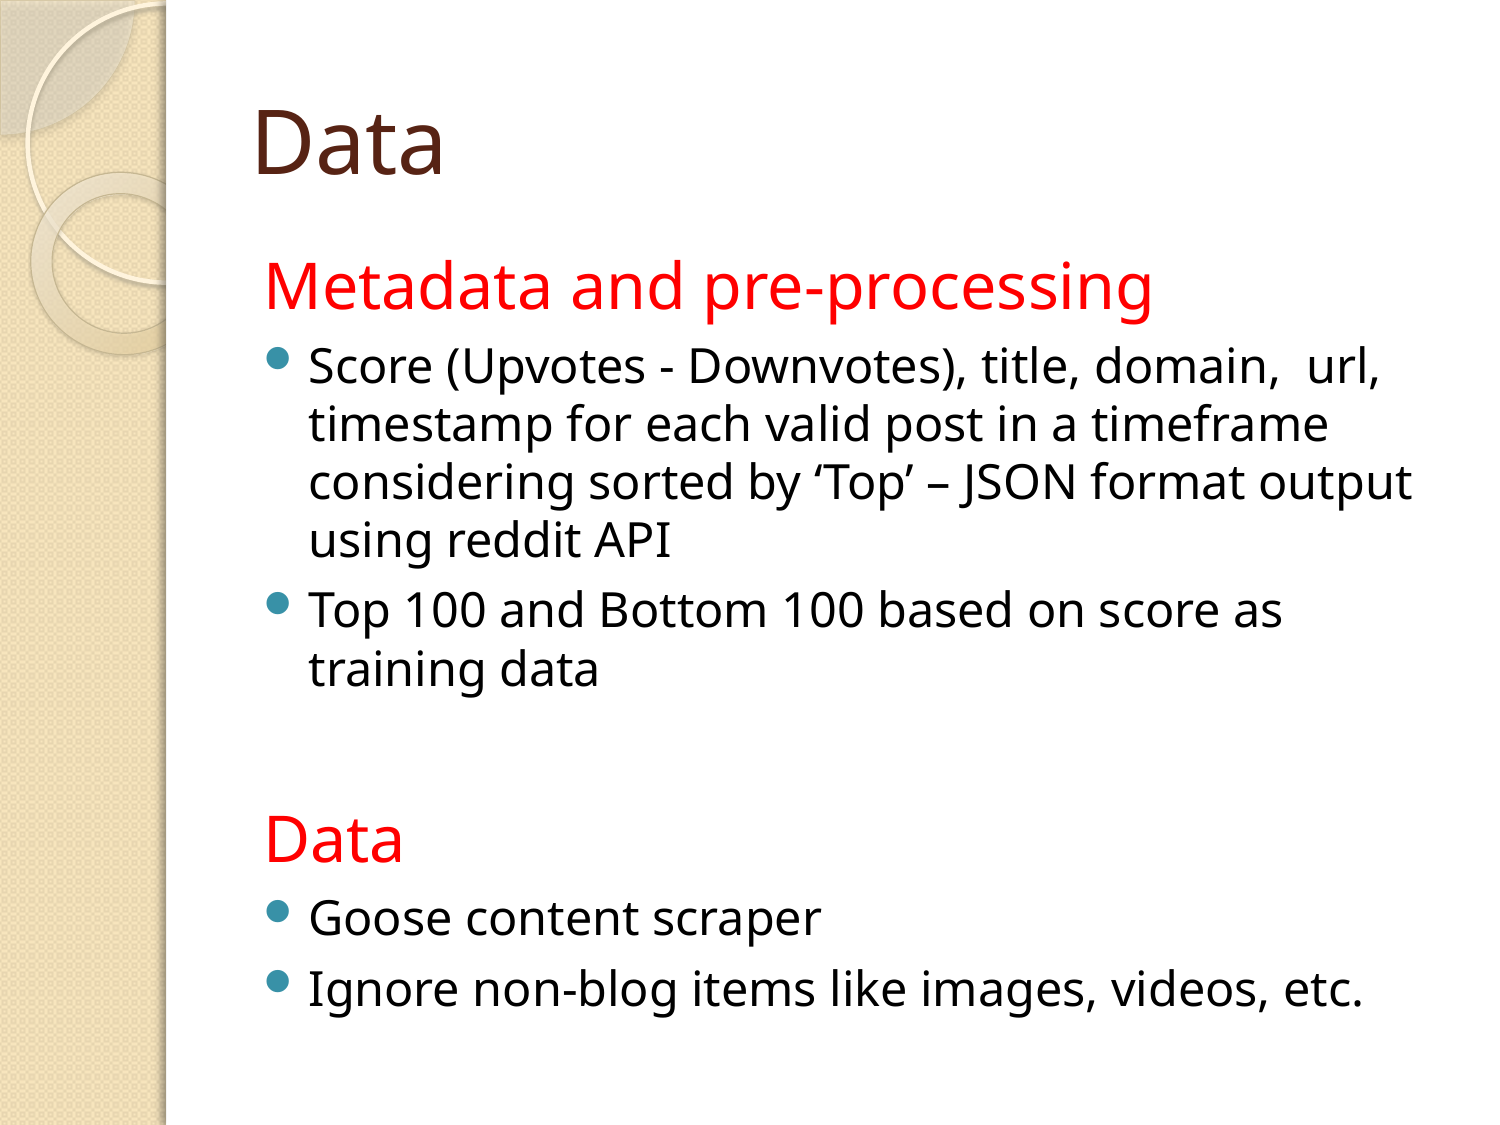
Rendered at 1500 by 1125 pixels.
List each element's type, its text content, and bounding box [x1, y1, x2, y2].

list Metadata and pre-processing Score (Upvotes - Downvotes), title, domain, url, timestamp for each valid post in a timeframe considering sorted by ‘Top’ – JSON format output using reddit API Top 100 and Bottom 100 based on score as training data Data Goose content scraper Ignore non-blog items like images, videos, etc. [235, 237, 1466, 1025]
title Data [235, 45, 1466, 233]
